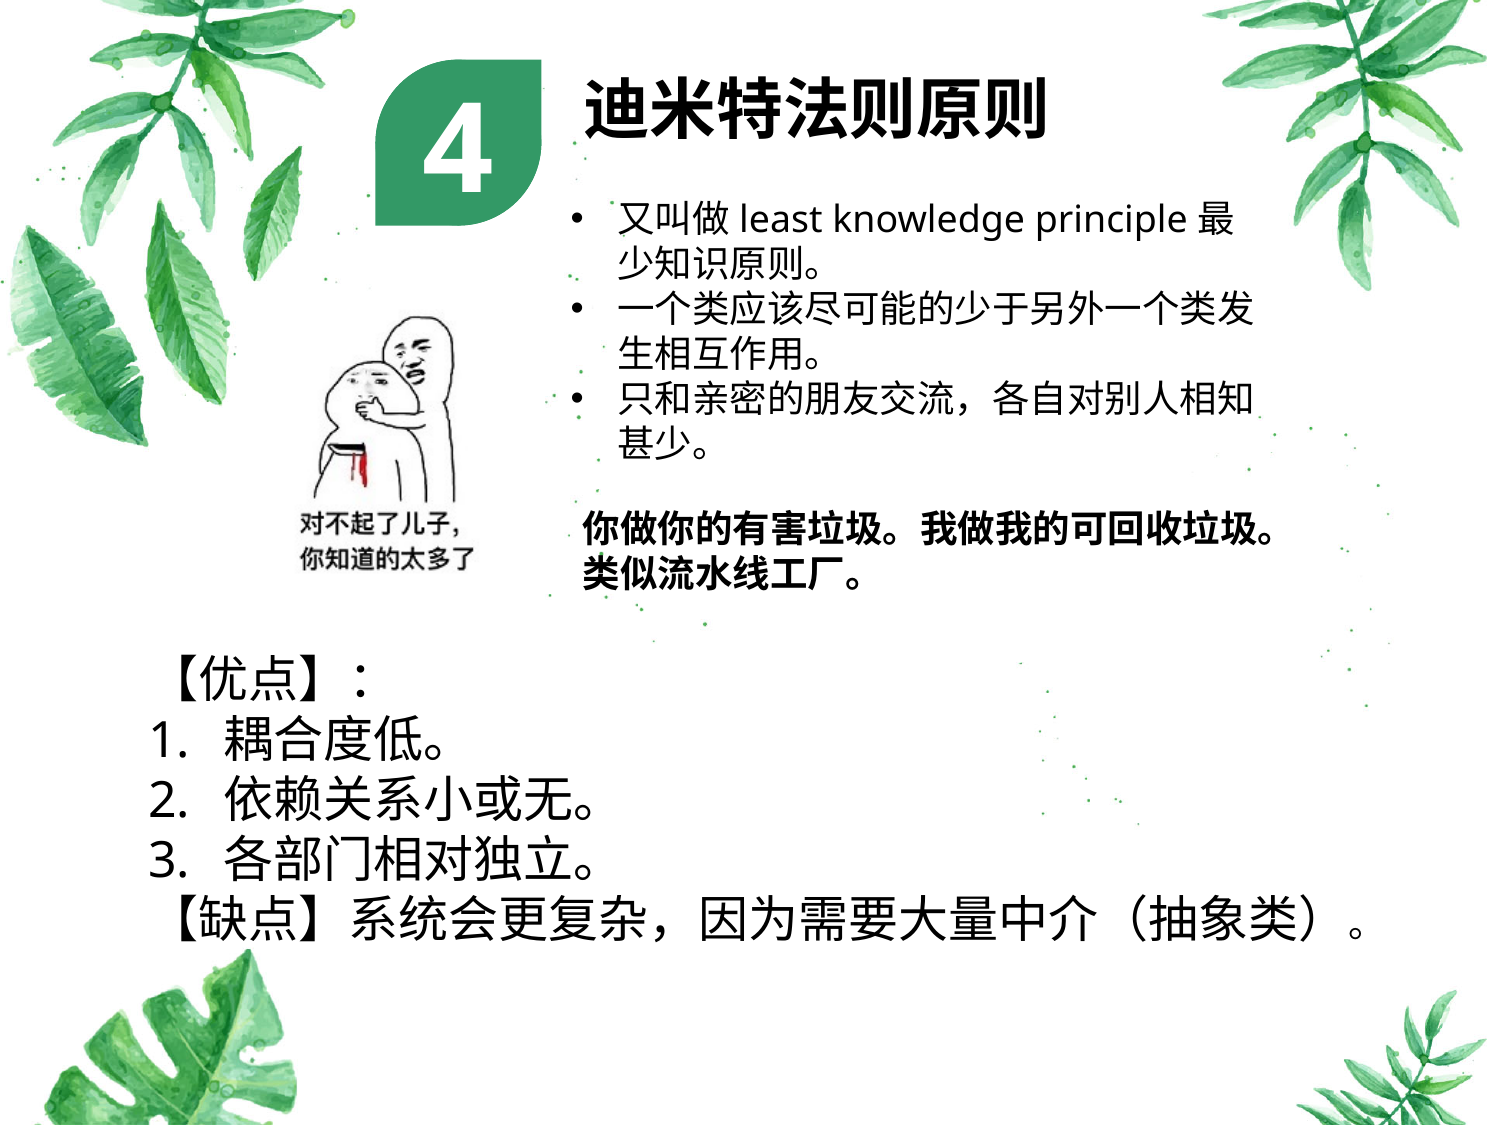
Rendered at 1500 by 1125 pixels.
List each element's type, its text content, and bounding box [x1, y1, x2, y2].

text_box 你做你的有害垃圾。我做我的可回收垃圾。 类似流水线工厂。 [568, 497, 1402, 603]
text_box 又叫做least knowledge principle最少知识原则。 一个类应该尽可能的少于另外一个类发生相互作用。 只和亲密的朋友交流，各自对别人相知甚少。 [555, 187, 1286, 473]
text_box 【优点】： 耦合度低。 依赖关系小或无。 各部门相对独立。 【缺点】系统会更复杂，因为需要大量中介（抽象类）。 [134, 639, 1402, 955]
picture [0, 0, 1500, 1125]
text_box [375, 59, 1066, 226]
